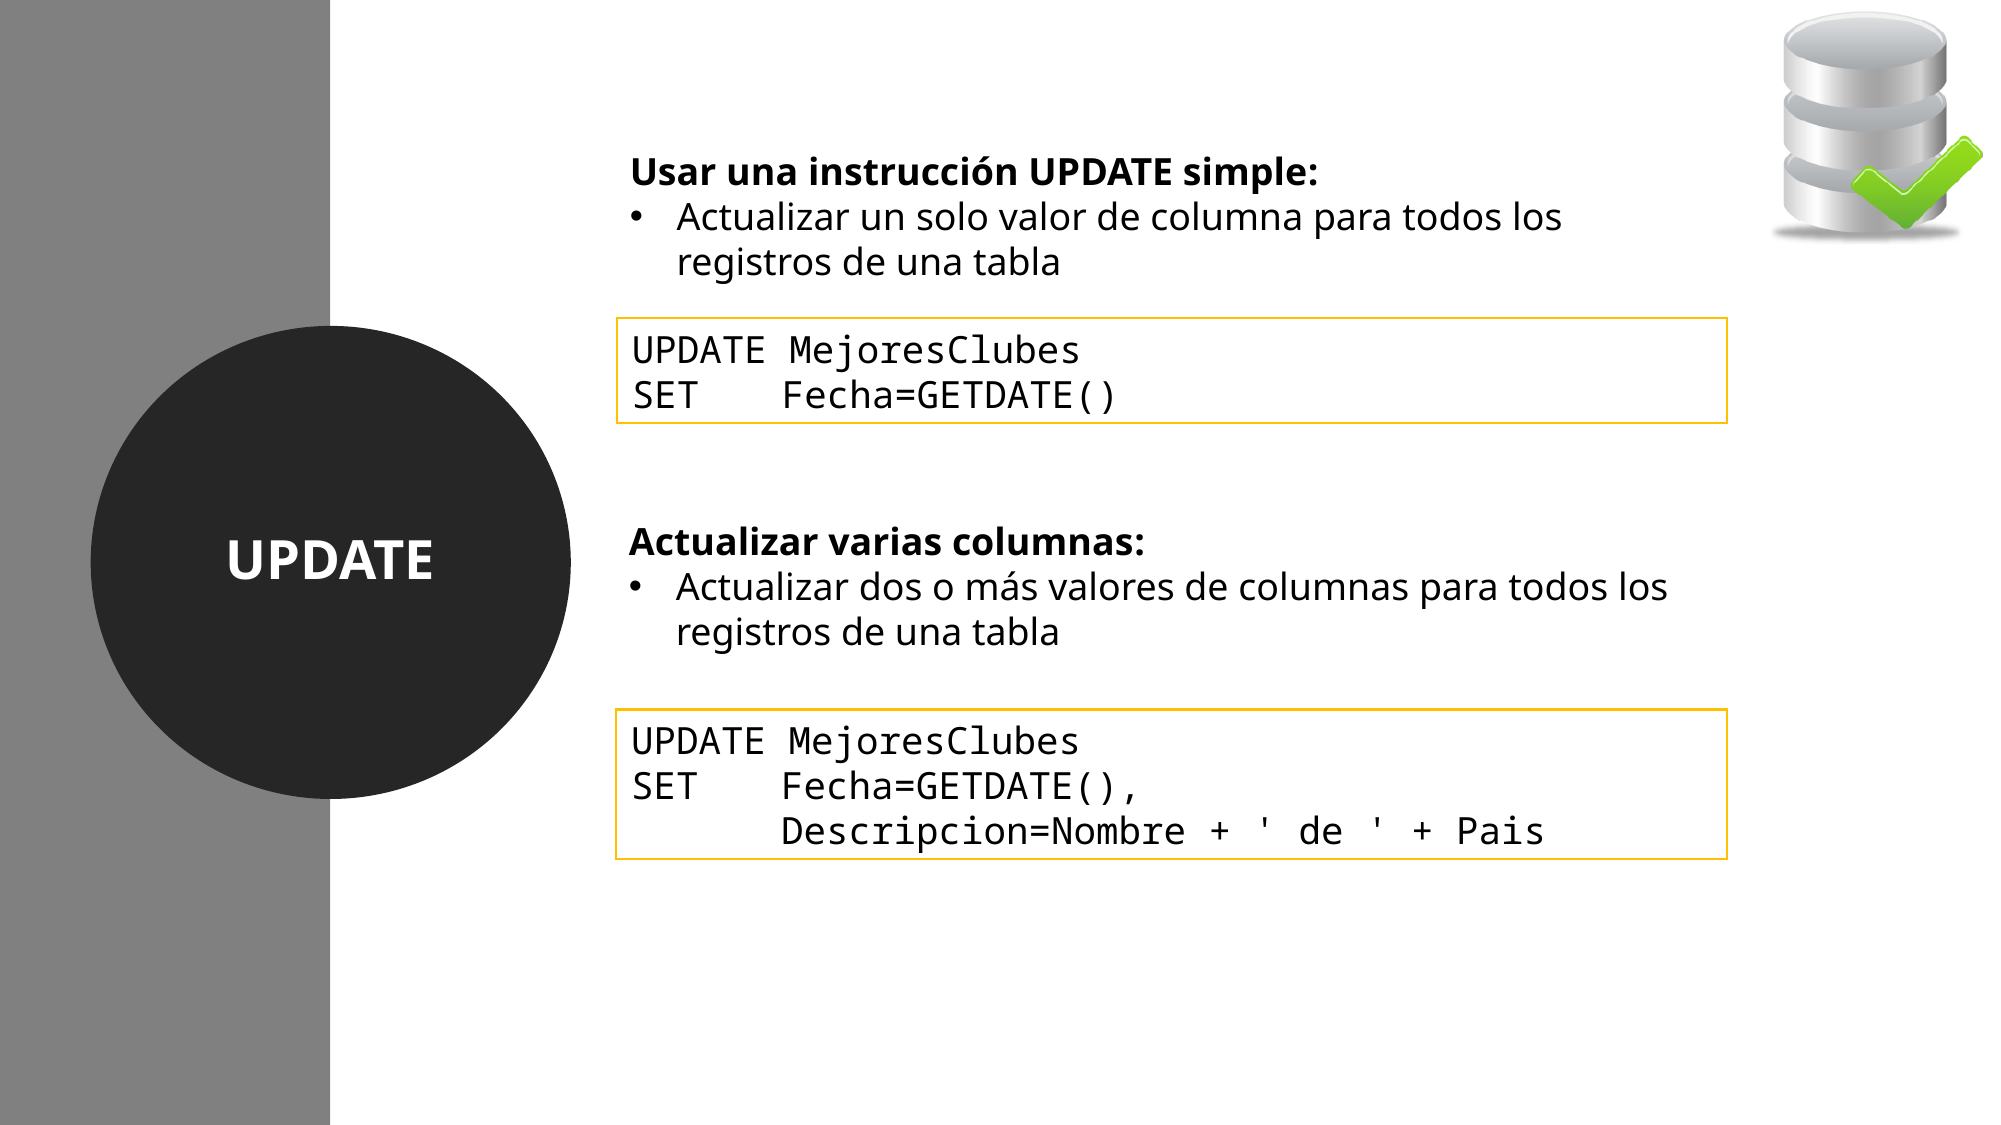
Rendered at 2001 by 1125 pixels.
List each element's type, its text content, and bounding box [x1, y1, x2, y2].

picture [1747, 8, 1983, 245]
text_box Actualizar varias columnas: Actualizar dos o más valores de columnas para todos los registros de una tabla [614, 510, 1725, 661]
text_box [0, 0, 331, 1125]
text_box UPDATE MejoresClubes SET Fecha=GETDATE(), Descripcion=Nombre + ' de ' + Pais [615, 708, 1728, 860]
text_box UPDATE MejoresClubes SET Fecha=GETDATE() [616, 317, 1728, 424]
text_box UPDATE [105, 340, 557, 785]
text_box Usar una instrucción UPDATE simple: Actualizar un solo valor de columna para todos los registros de una tabla [614, 140, 1725, 291]
